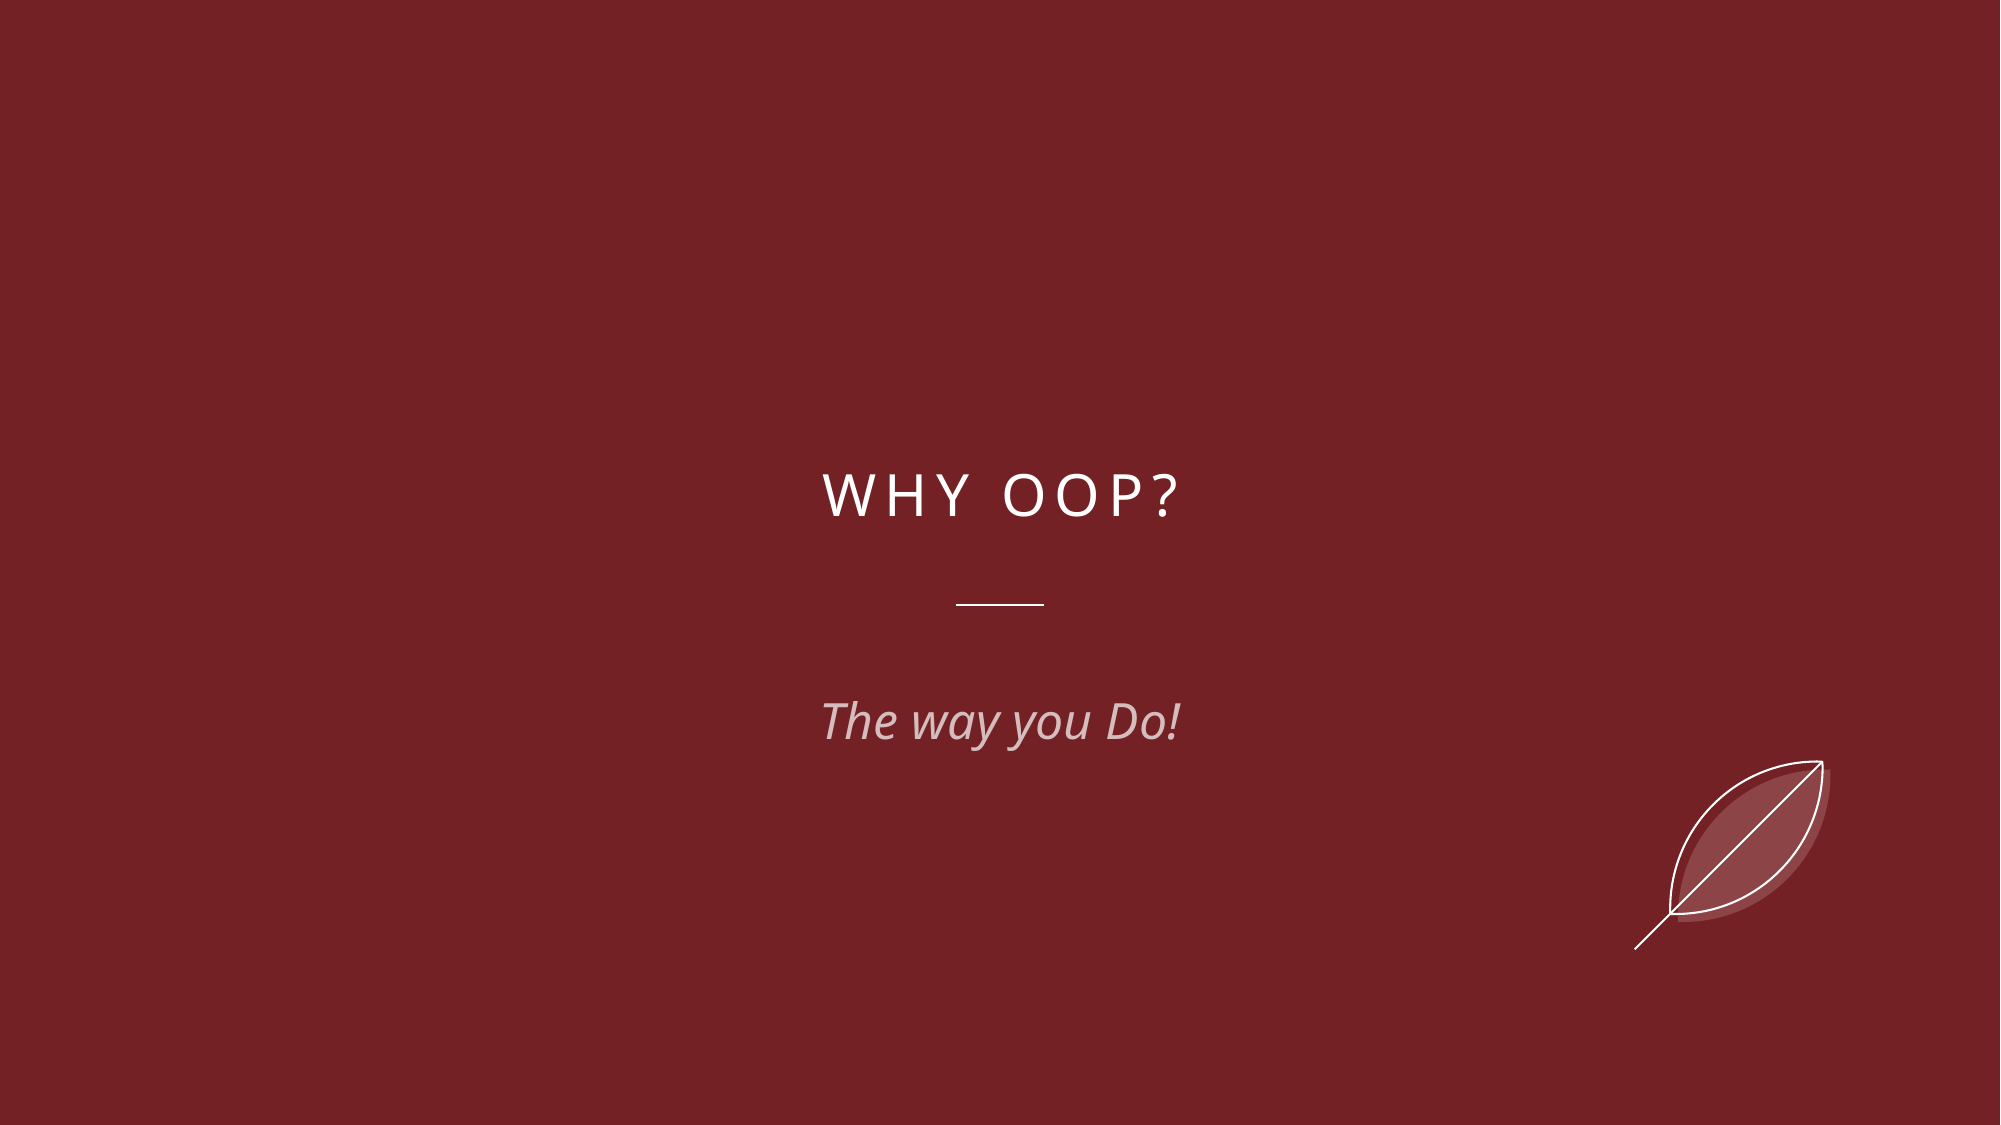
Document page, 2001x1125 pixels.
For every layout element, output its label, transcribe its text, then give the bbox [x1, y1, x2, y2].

title Why OOP? [360, 177, 1640, 528]
subtitle The way you Do! [542, 674, 1458, 947]
